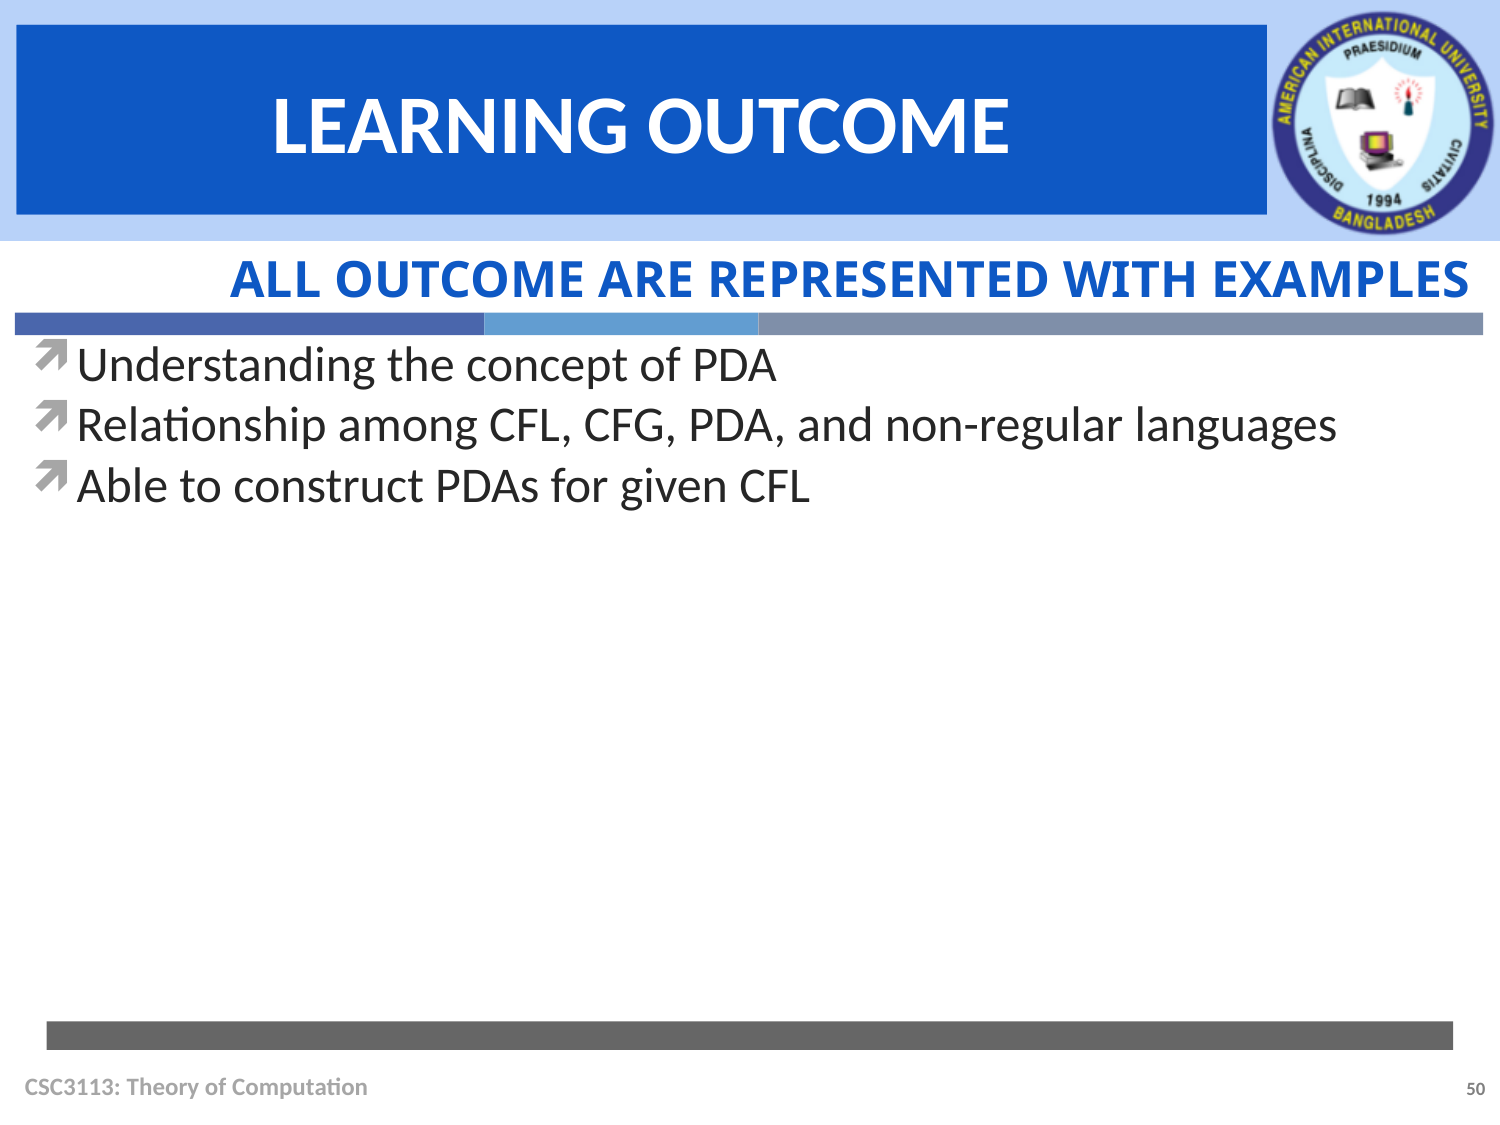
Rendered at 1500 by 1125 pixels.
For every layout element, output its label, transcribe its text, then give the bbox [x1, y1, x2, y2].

subtitle All outcome are represented with examples [16, 239, 1486, 320]
list Understanding the concept of PDA Relationship among CFL, CFG, PDA, and non-regular languages Able to construct PDAs for given CFL [16, 335, 1484, 1016]
footer CSC3113: Theory of Computation [10, 1055, 1015, 1116]
picture [1267, 6, 1500, 241]
